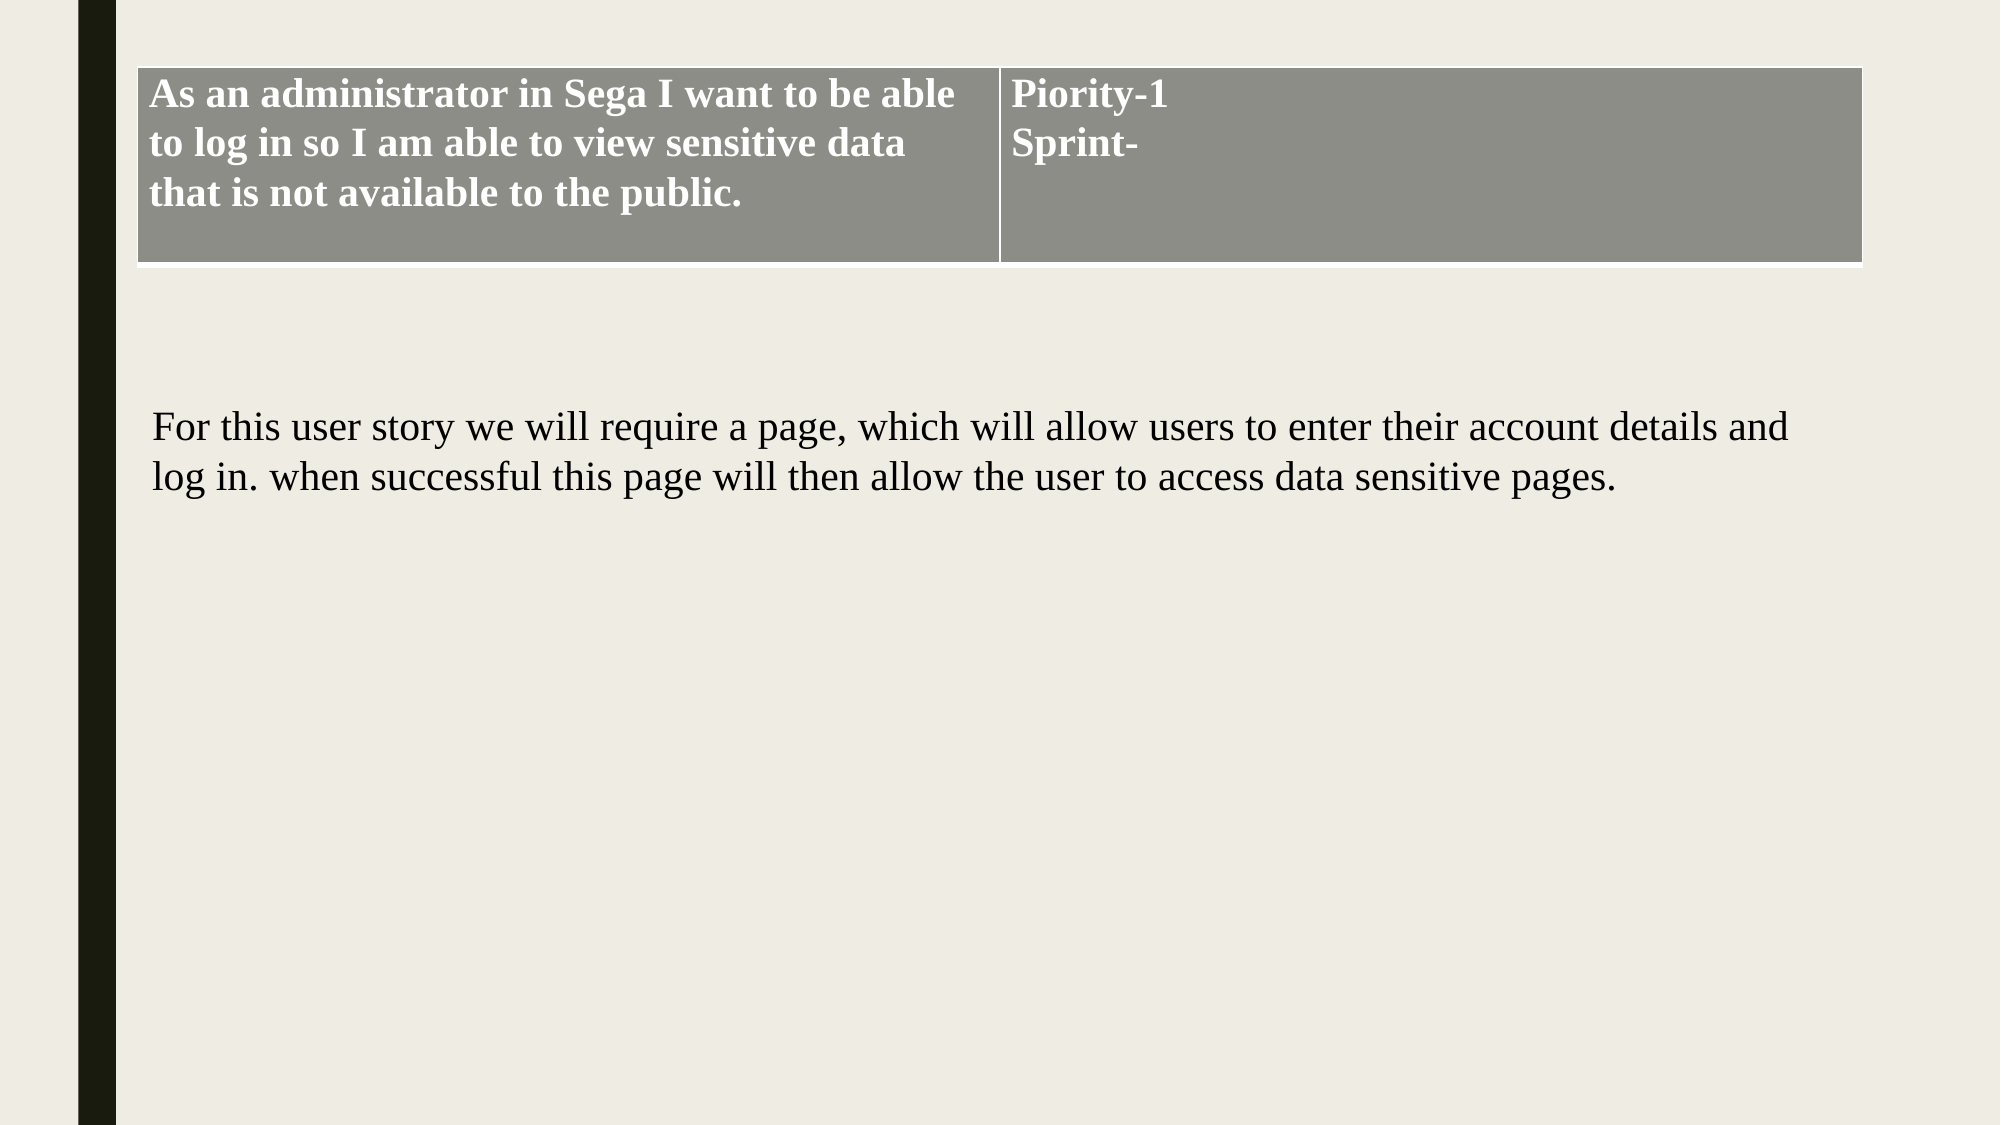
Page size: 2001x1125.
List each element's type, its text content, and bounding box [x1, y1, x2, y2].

text_box For this user story we will require a page, which will allow users to enter their account details and log in. when successful this page will then allow the user to access data sensitive pages. [137, 391, 1863, 507]
table_header As an administrator in Sega I want to be able to log in so I am able to view sensitive data that is not available to the public. [138, 68, 999, 262]
table_header Piority-1 Sprint- [1001, 68, 1862, 262]
